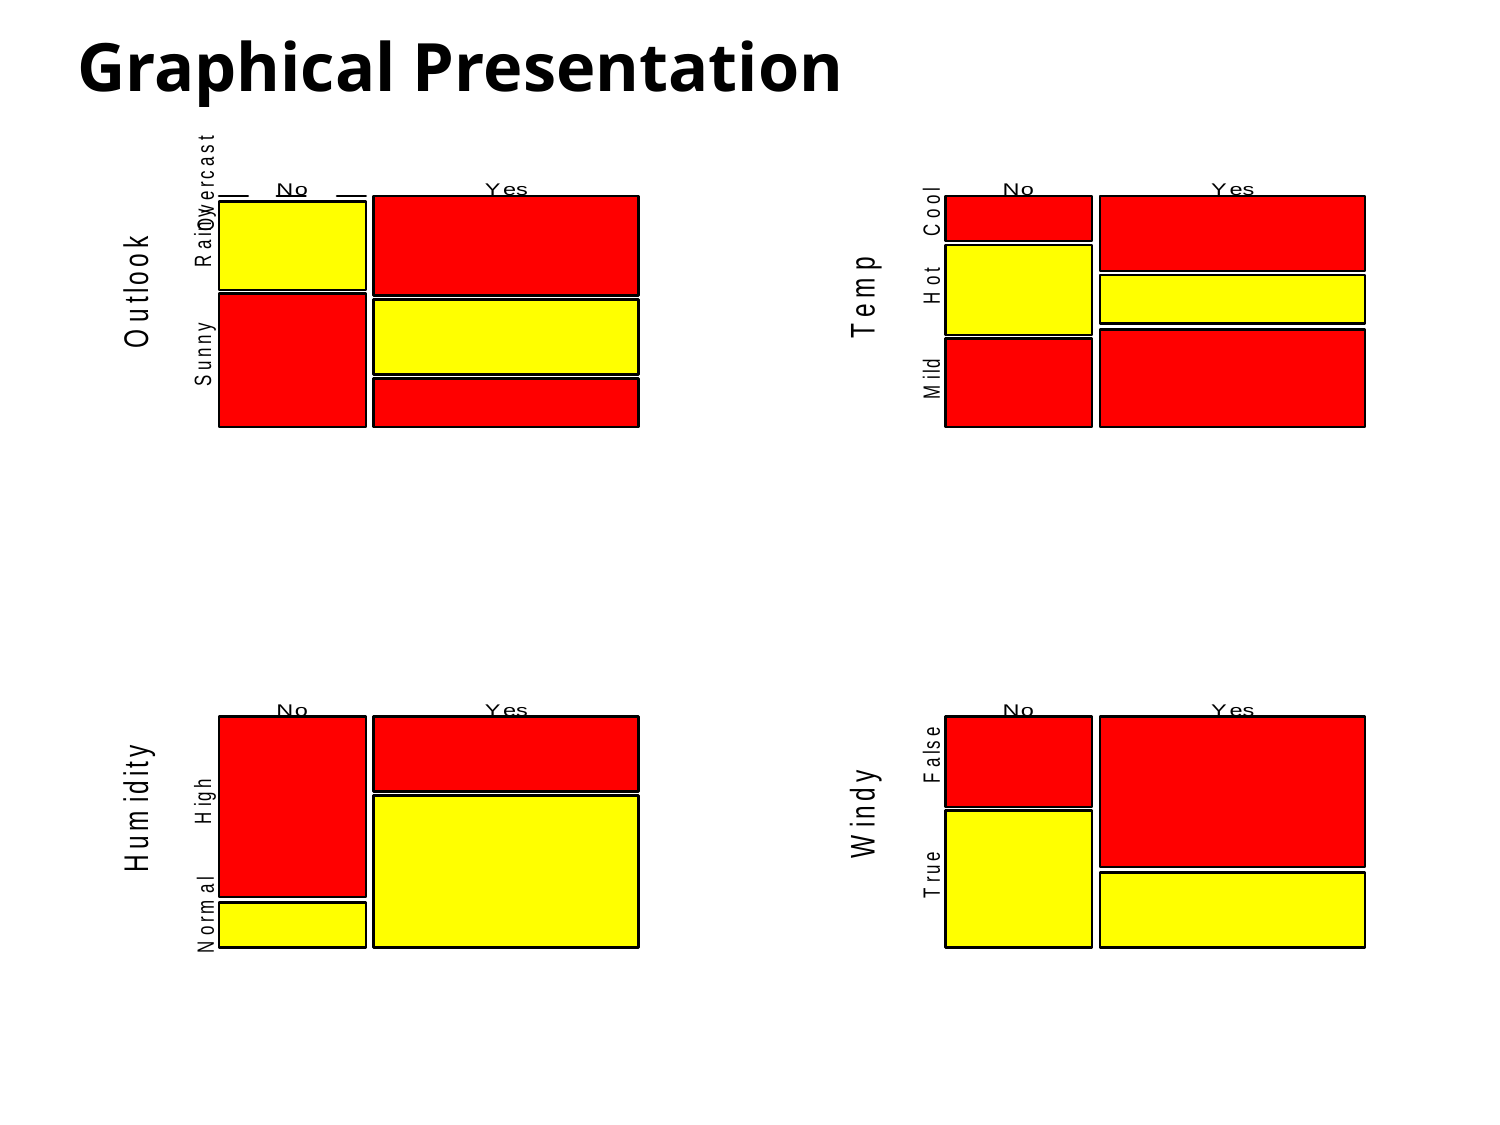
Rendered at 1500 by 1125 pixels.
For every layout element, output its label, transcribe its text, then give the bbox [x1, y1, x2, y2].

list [24, 62, 1476, 1101]
title Graphical Presentation [62, 24, 1421, 60]
